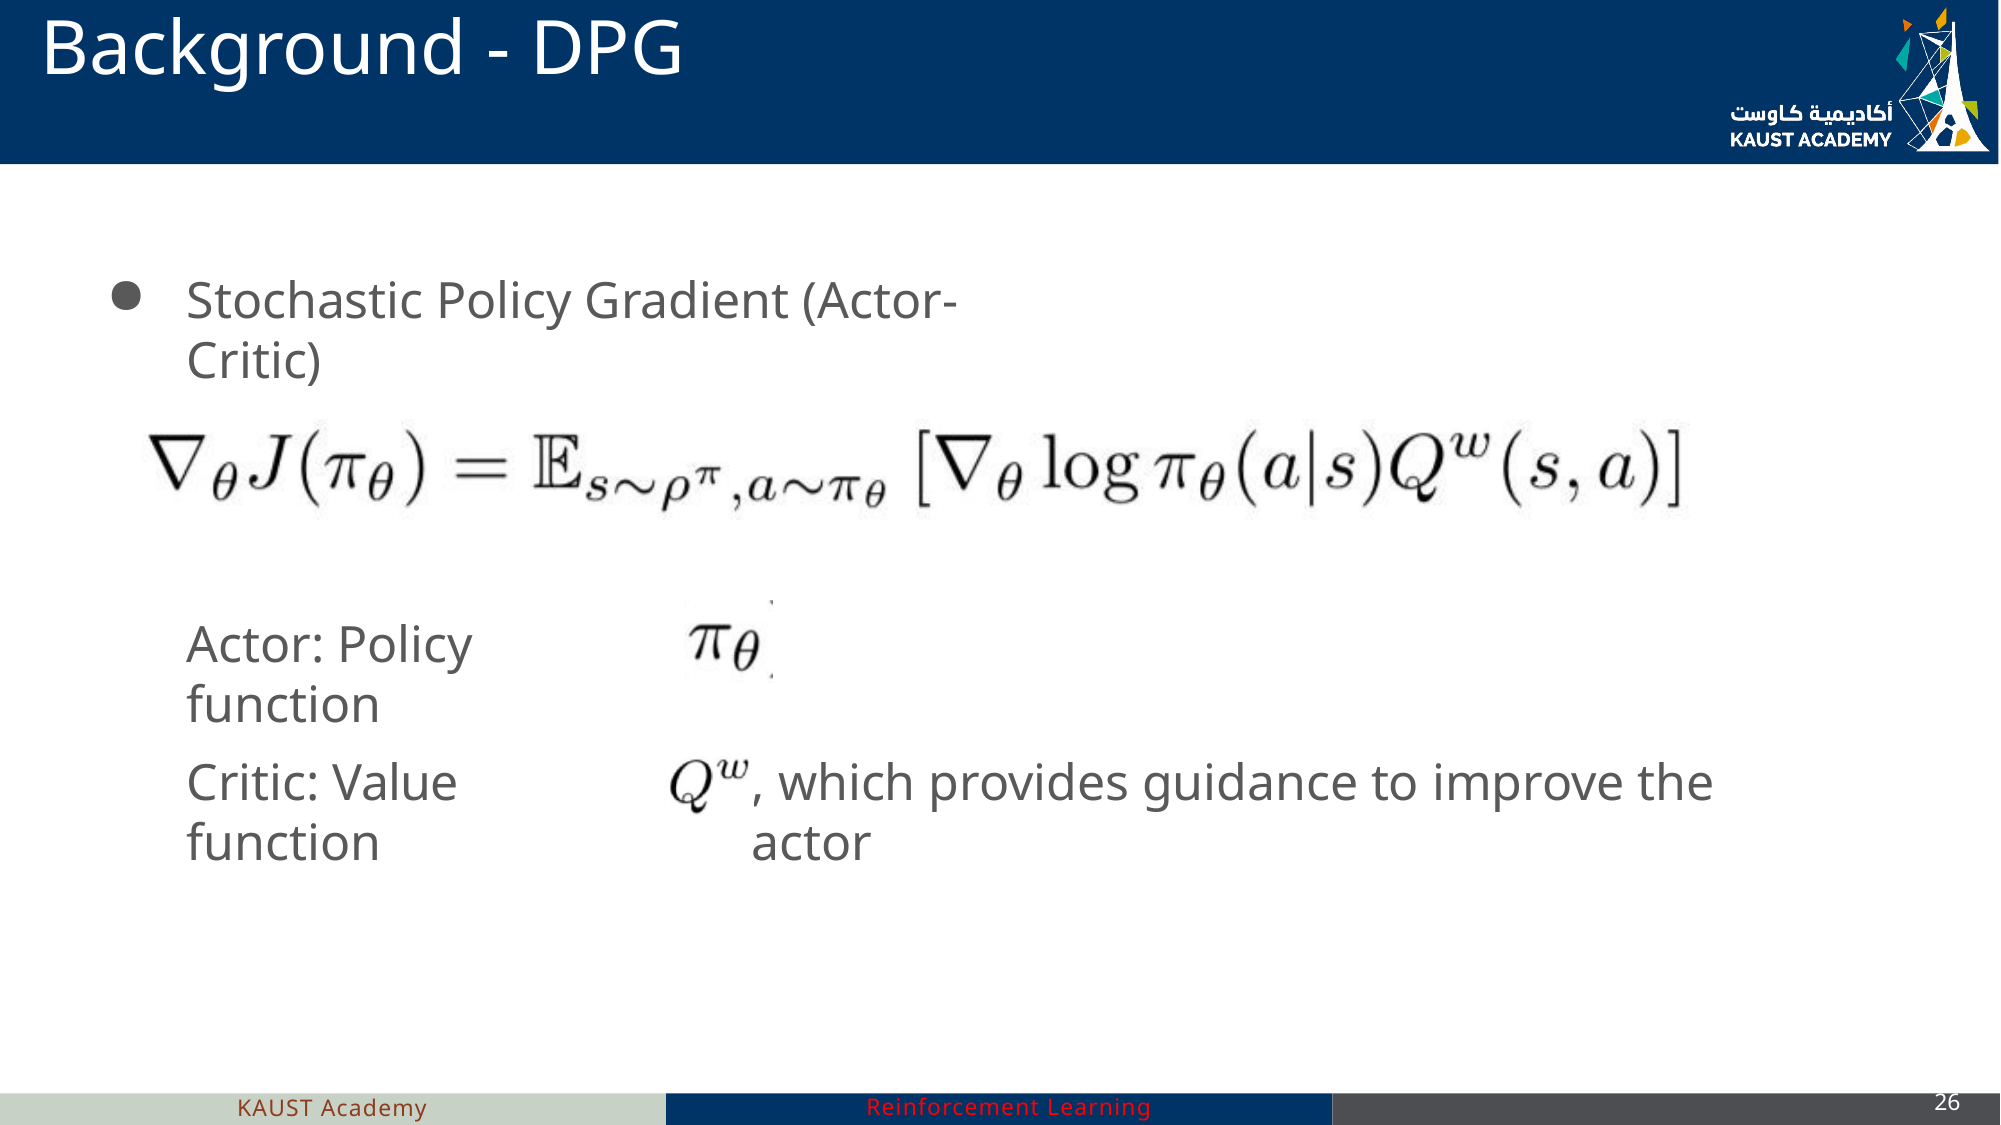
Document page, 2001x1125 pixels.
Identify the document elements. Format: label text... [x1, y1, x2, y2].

picture [142, 418, 1691, 520]
text_box Actor: Policy function [184, 609, 655, 733]
picture [665, 732, 755, 827]
text_box Critic: Value function [184, 747, 644, 871]
picture [1721, 0, 2000, 159]
title Background - DPG [25, 2, 1737, 112]
picture [684, 599, 774, 683]
text_box , which provides guidance to improve the actor [748, 747, 1785, 871]
text_box Stochastic Policy Gradient (Actor-Critic) [103, 266, 1066, 389]
